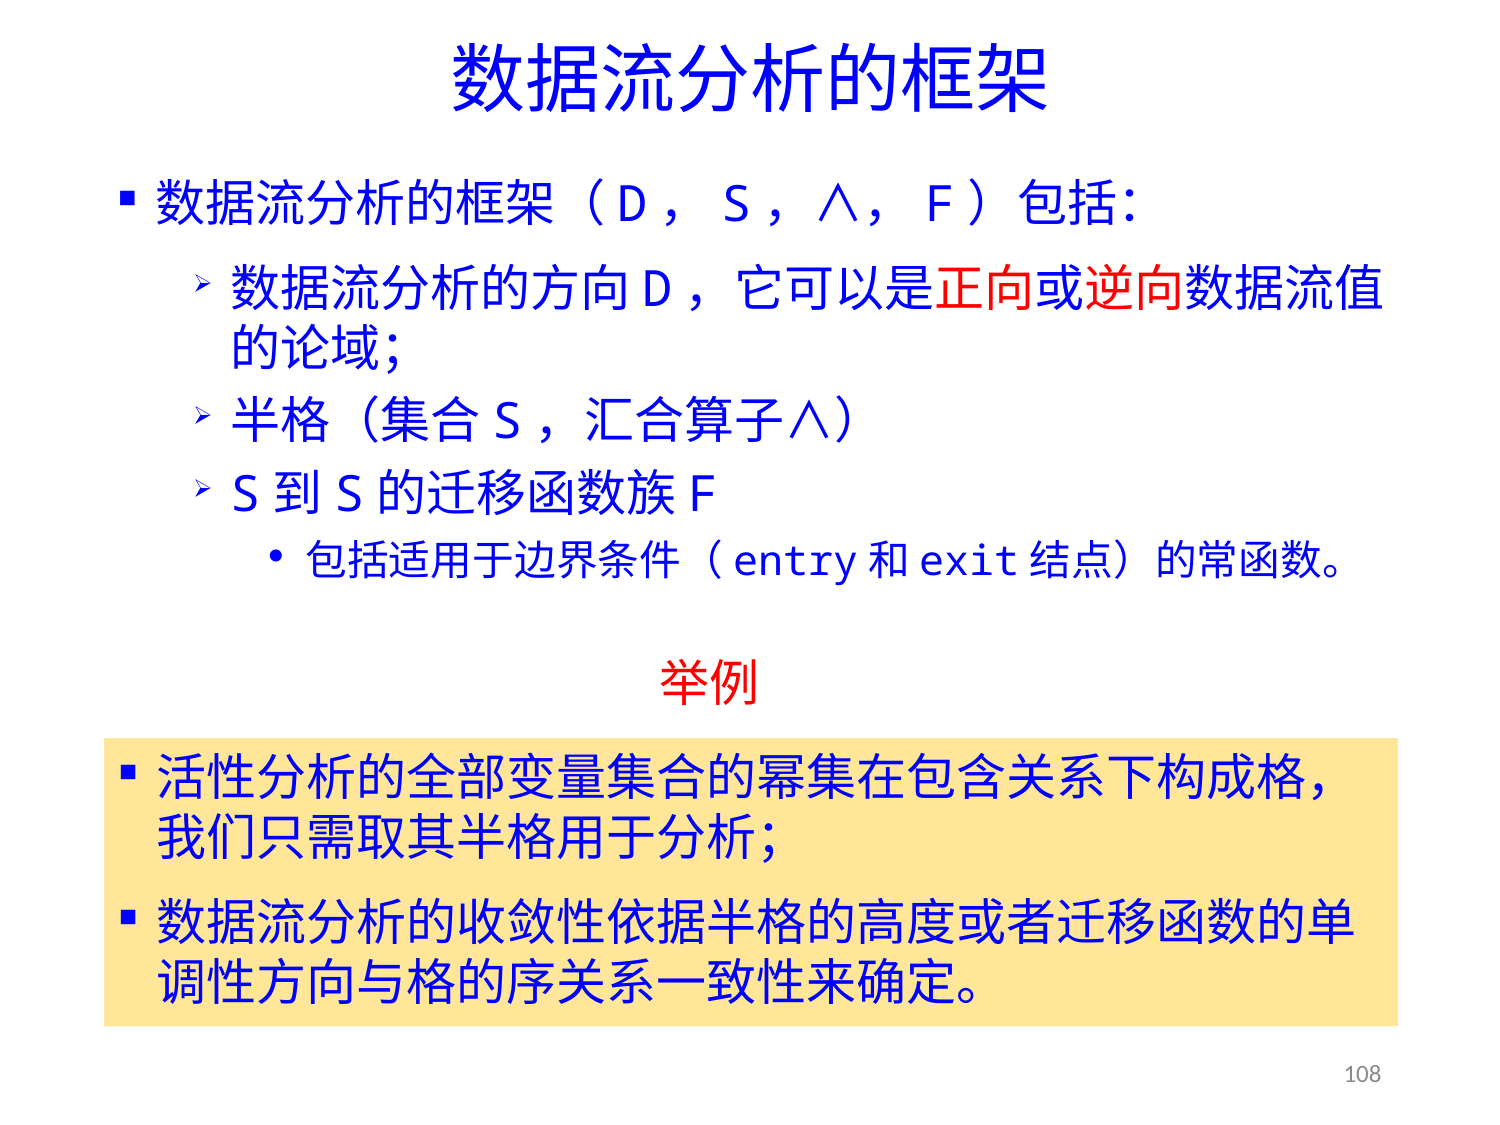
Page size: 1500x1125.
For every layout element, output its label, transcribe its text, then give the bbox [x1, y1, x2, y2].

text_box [104, 643, 1398, 1027]
slide_number 108 [1059, 1042, 1397, 1103]
title 数据流分析的框架 [102, 15, 1398, 148]
list 数据流分析的框架（D，S，∧，F）包括： 数据流分析的方向D，它可以是正向或逆向数据流值的论域； 半格（集合S，汇合算子∧） S到S的迁移函数族F 包括适用于边界条件（entry和exit结点）的常函数。 [102, 163, 1440, 607]
